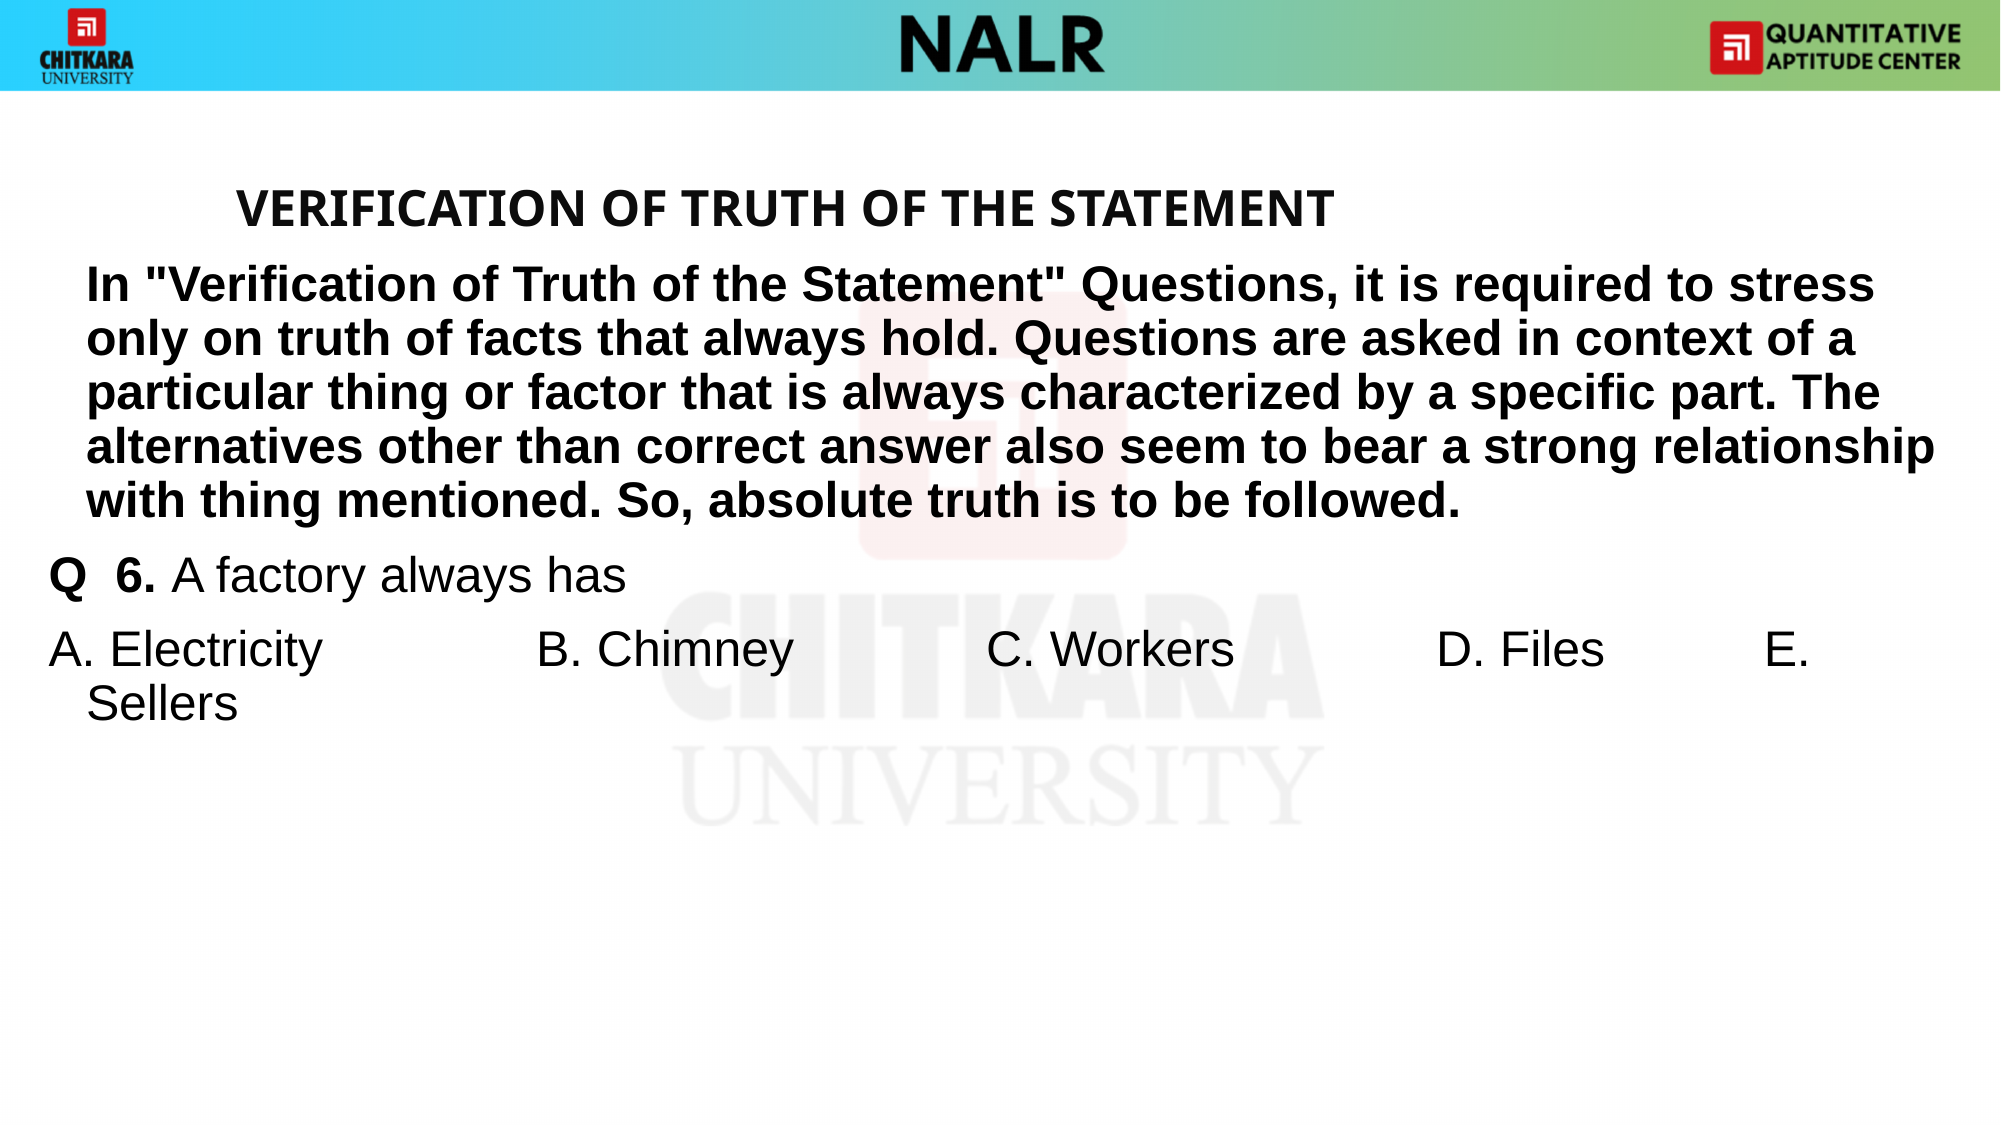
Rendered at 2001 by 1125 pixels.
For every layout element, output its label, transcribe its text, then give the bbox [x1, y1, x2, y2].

list VERIFICATION OF TRUTH OF THE STATEMENT In "Verification of Truth of the Statement" Questions, it is required to stress only on truth of facts that always hold. Questions are asked in context of a particular thing or factor that is always characterized by a specific part. The alternatives other than correct answer also seem to bear a strong relationship with thing mentioned. So, absolute truth is to be followed. Q 6. A factory always has A. Electricity B. Chimney C. Workers D. Files E. Sellers [33, 175, 1959, 1053]
picture [0, 0, 2001, 1125]
